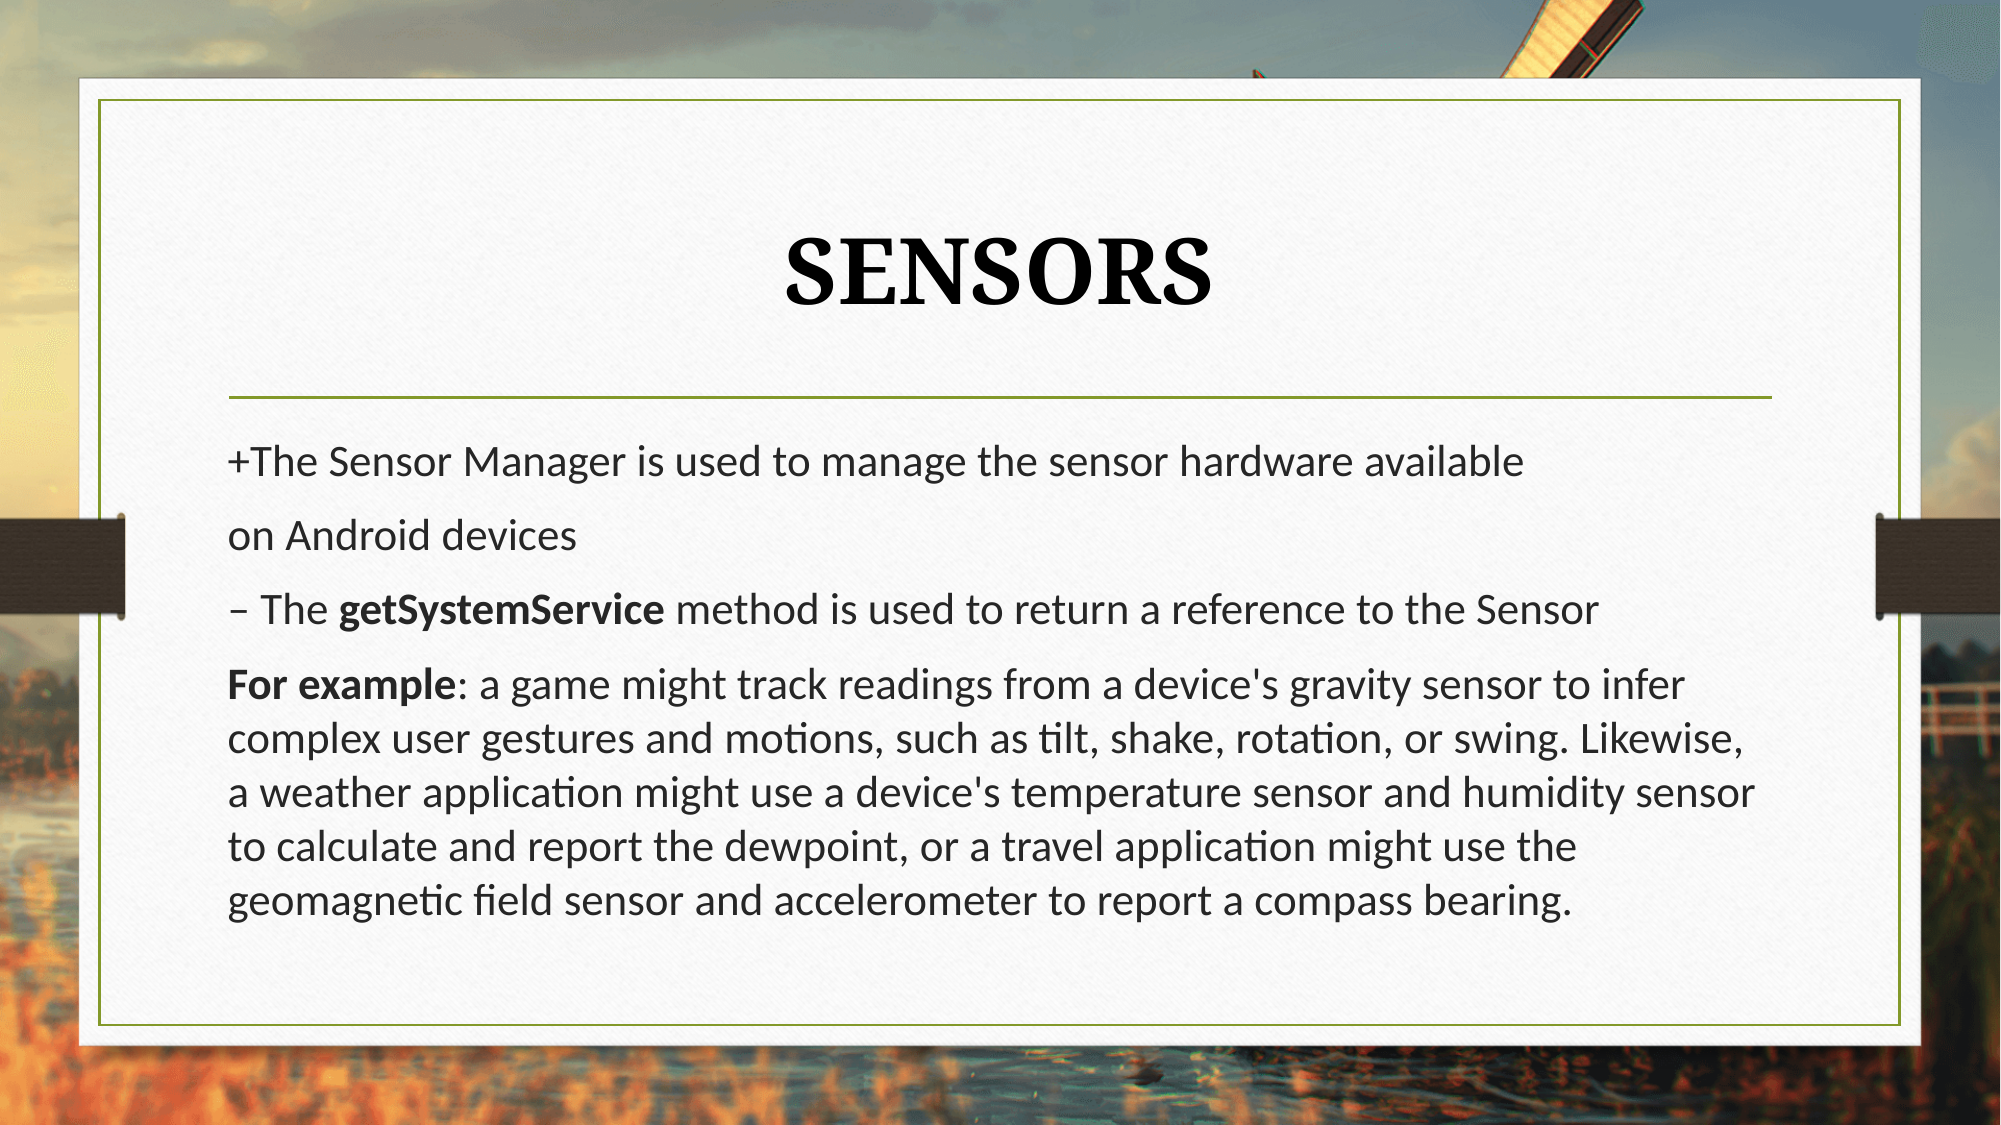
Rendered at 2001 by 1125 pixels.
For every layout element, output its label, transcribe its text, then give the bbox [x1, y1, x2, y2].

picture [0, 0, 2001, 1125]
list +The Sensor Manager is used to manage the sensor hardware available on Android devices – The getSystemService method is used to return a reference to the Sensor For example: a game might track readings from a device's gravity sensor to infer complex user gestures and motions, such as tilt, shake, rotation, or swing. Likewise, a weather application might use a device's temperature sensor and humidity sensor to calculate and report the dewpoint, or a travel application might use the geomagnetic field sensor and accelerometer to report a compass bearing. [212, 424, 1788, 969]
title SENSORS [212, 161, 1788, 375]
